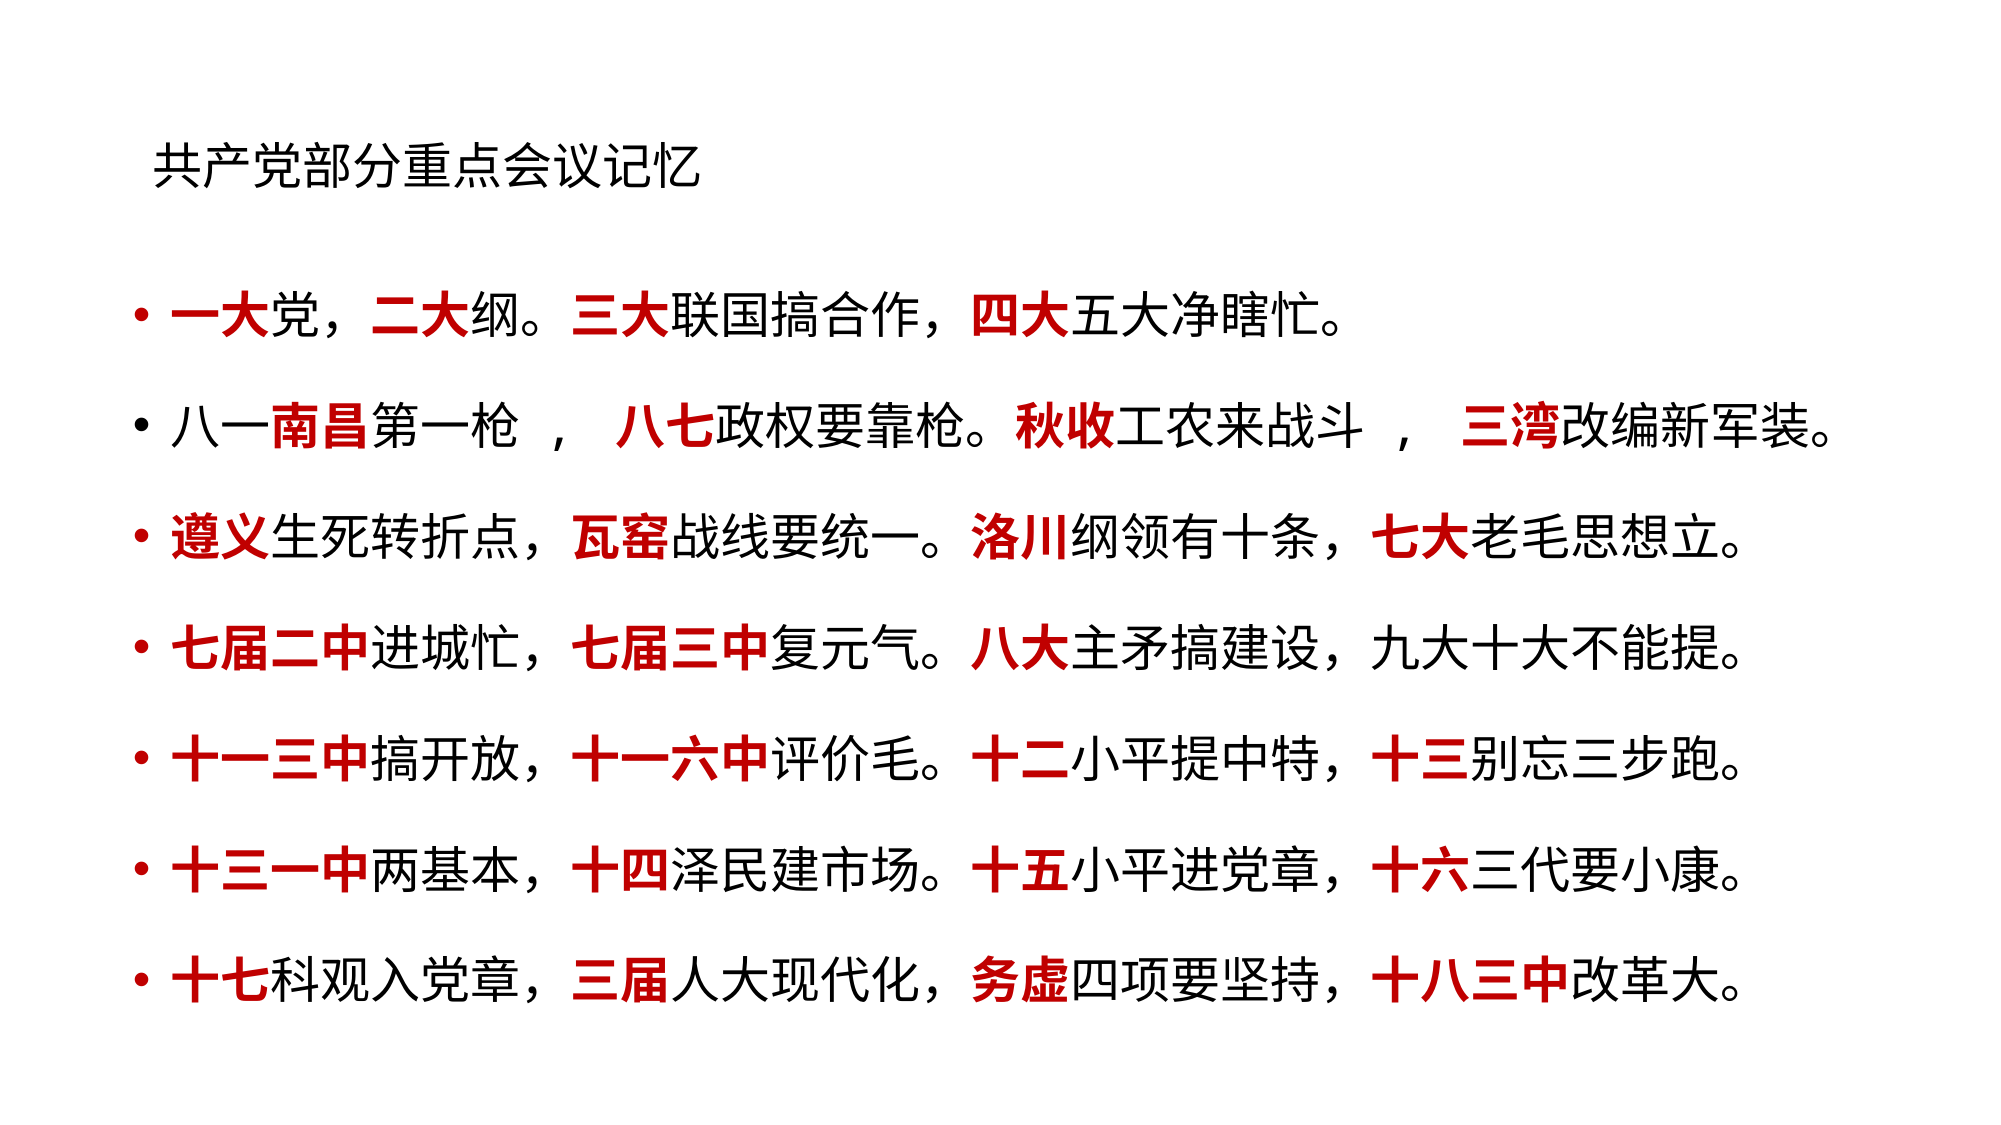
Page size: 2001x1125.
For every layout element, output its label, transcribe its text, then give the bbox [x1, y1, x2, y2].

list 一大党，二大纲。三大联国搞合作，四大五大净瞎忙。 八一南昌第一枪 , 八七政权要靠枪。秋收工农来战斗 , 三湾改编新军装。 遵义生死转折点，瓦窑战线要统一。洛川纲领有十条，七大老毛思想立。 七届二中进城忙，七届三中复元气。八大主矛搞建设，九大十大不能提。 十一三中搞开放，十一六中评价毛。十二小平提中特，十三别忘三步跑。 十三一中两基本，十四泽民建市场。十五小平进党章，十六三代要小康。 十七科观入党章，三届人大现代化，务虚四项要坚持，十八三中改革大。 [117, 246, 1863, 961]
title 共产党部分重点会议记忆 [137, 59, 1863, 246]
